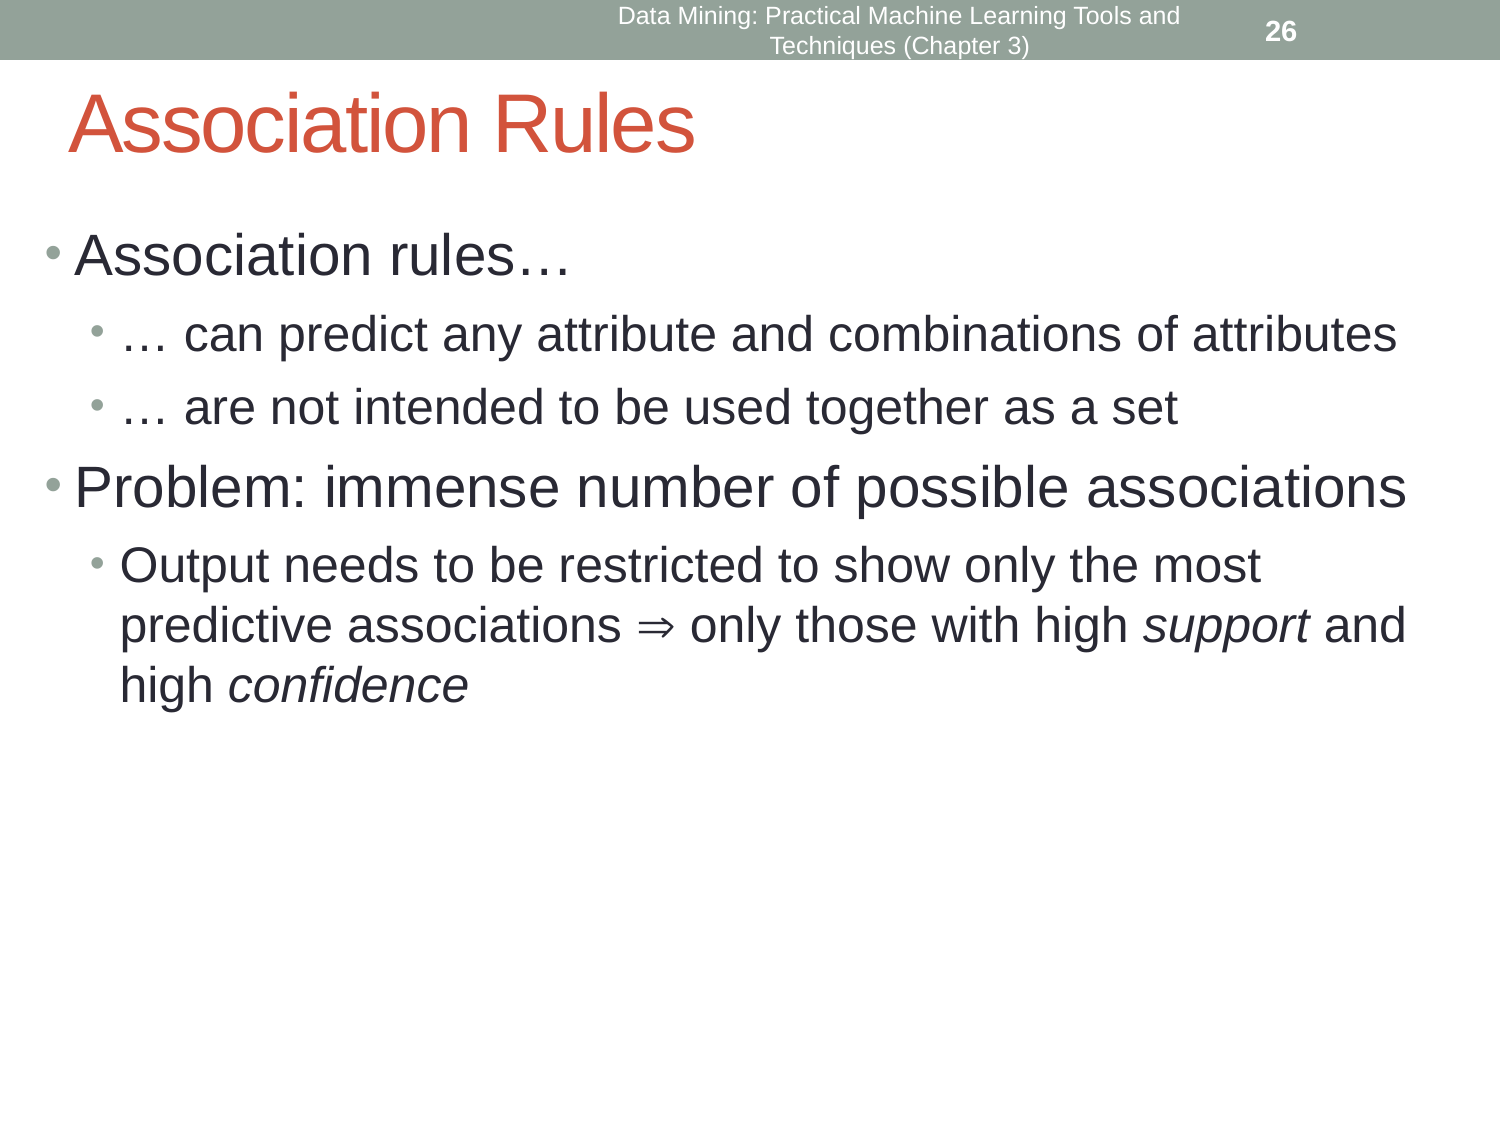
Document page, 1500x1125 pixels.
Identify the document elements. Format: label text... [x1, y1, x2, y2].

title Association Rules [52, 31, 1453, 207]
footer Data Mining: Practical Machine Learning Tools and Techniques (Chapter 3) [562, 3, 1238, 31]
slide_number 26 [1250, 3, 1425, 31]
list Association rules… … can predict any attribute and combinations of attributes … are not intended to be used together as a set Problem: immense number of possible associations Output needs to be restricted to show only the most predictive associations  only those with high support and high confidence [29, 209, 1477, 863]
